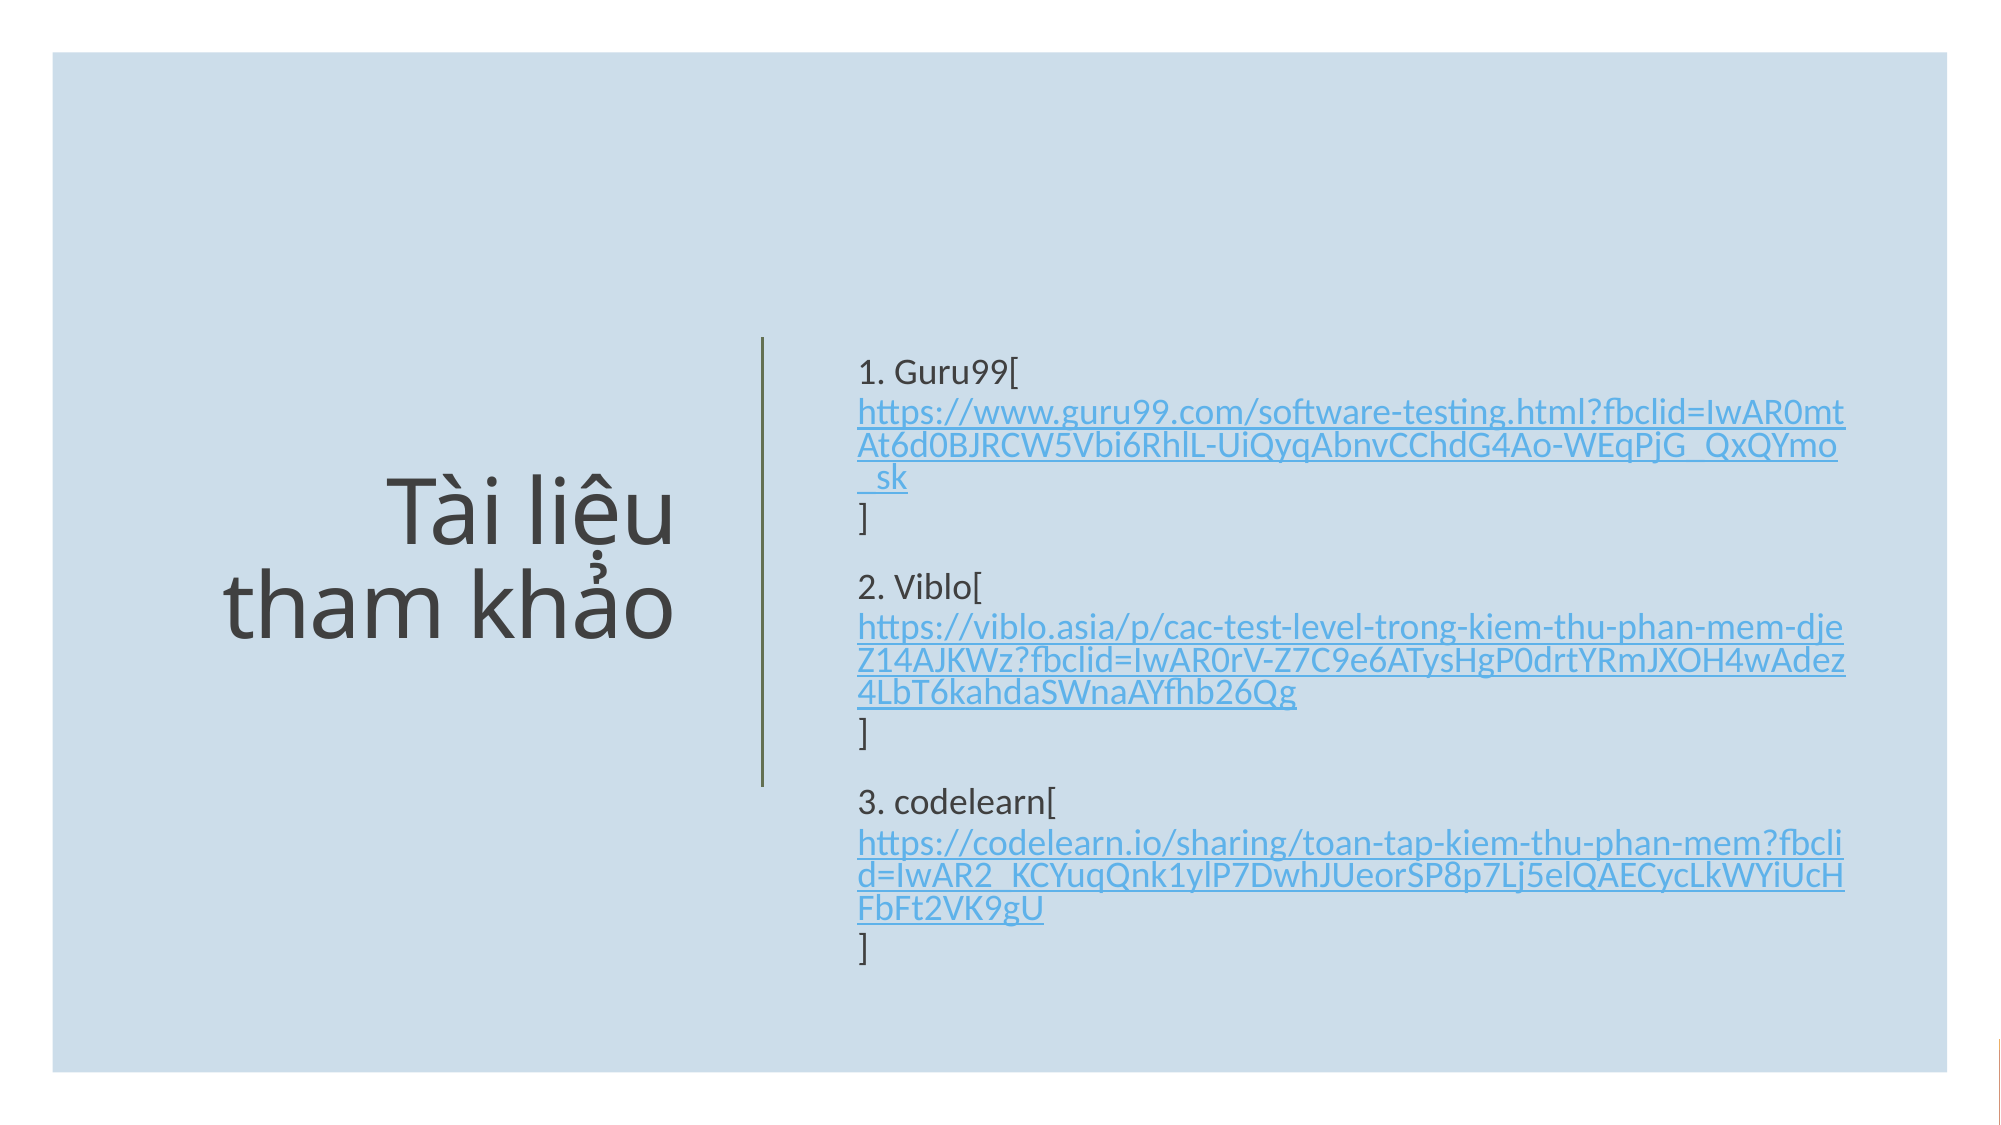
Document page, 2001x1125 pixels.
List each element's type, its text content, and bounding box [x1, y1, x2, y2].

list 1. Guru99[https://www.guru99.com/software-testing.html?fbclid=IwAR0mtAt6d0BJRCW5Vbi6RhlL-UiQyqAbnvCChdG4Ao-WEqPjG_QxQYmo_sk] 2. Viblo[https://viblo.asia/p/cac-test-level-trong-kiem-thu-phan-mem-djeZ14AJKWz?fbclid=IwAR0rV-Z7C9e6ATysHgP0drtYRmJXOH4wAdez4LbT6kahdaSWnaAYfhb26Qg] 3. codelearn[https://codelearn.io/sharing/toan-tap-kiem-thu-phan-mem?fbclid=IwAR2_KCYuqQnk1ylP7DwhJUeorSP8p7Lj5elQAECycLkWYiUcHFbFt2VK9gU] [842, 158, 1849, 969]
text_box [0, 0, 2000, 1125]
title Tài liệu tham khảo [158, 158, 693, 969]
text_box [51, 51, 1948, 1074]
